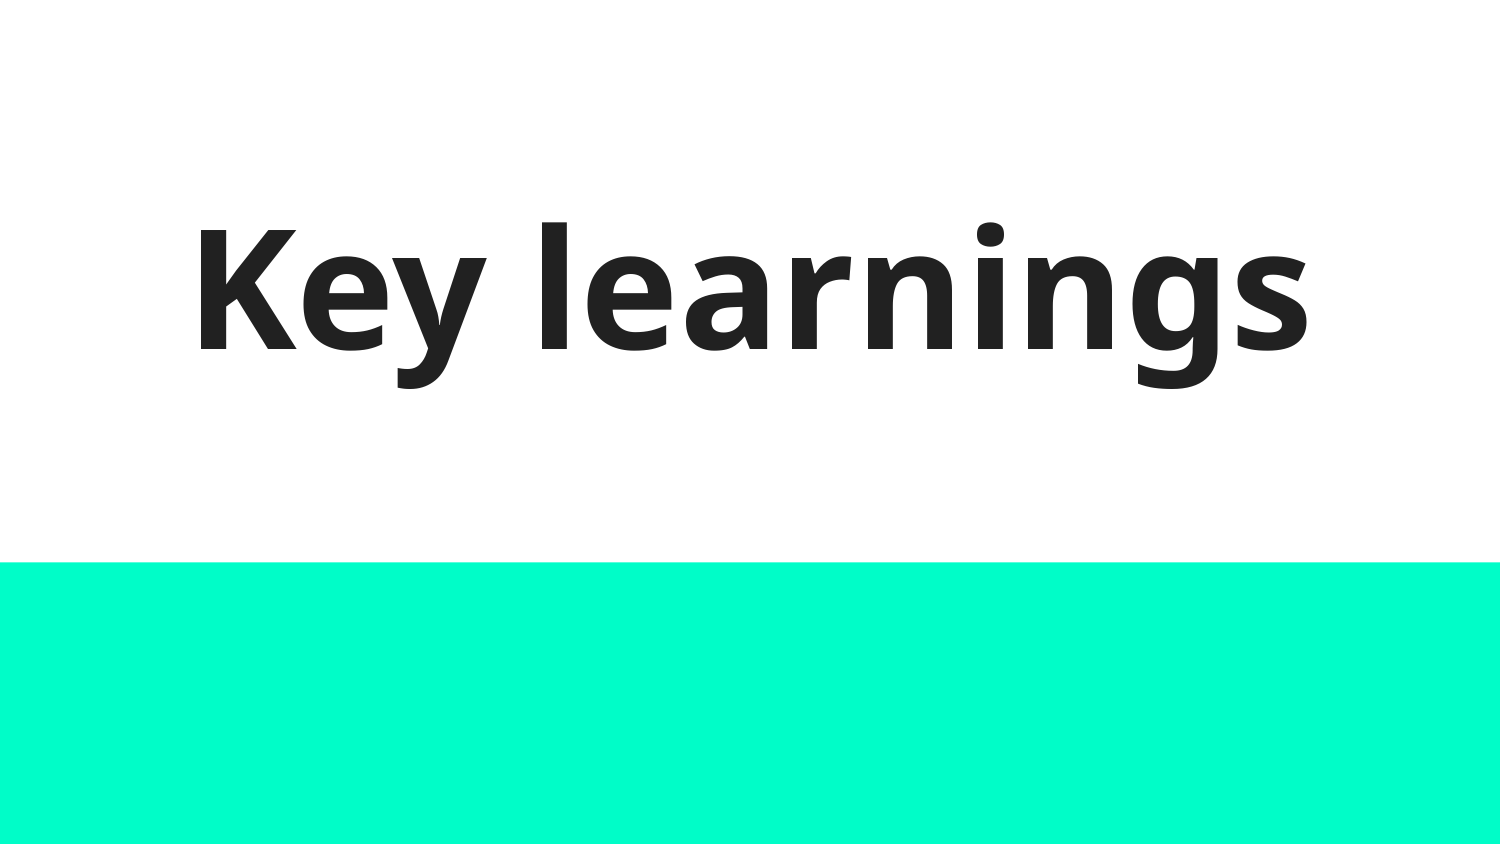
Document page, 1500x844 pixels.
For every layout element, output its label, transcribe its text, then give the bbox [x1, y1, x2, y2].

title Key learnings [51, 64, 1449, 506]
